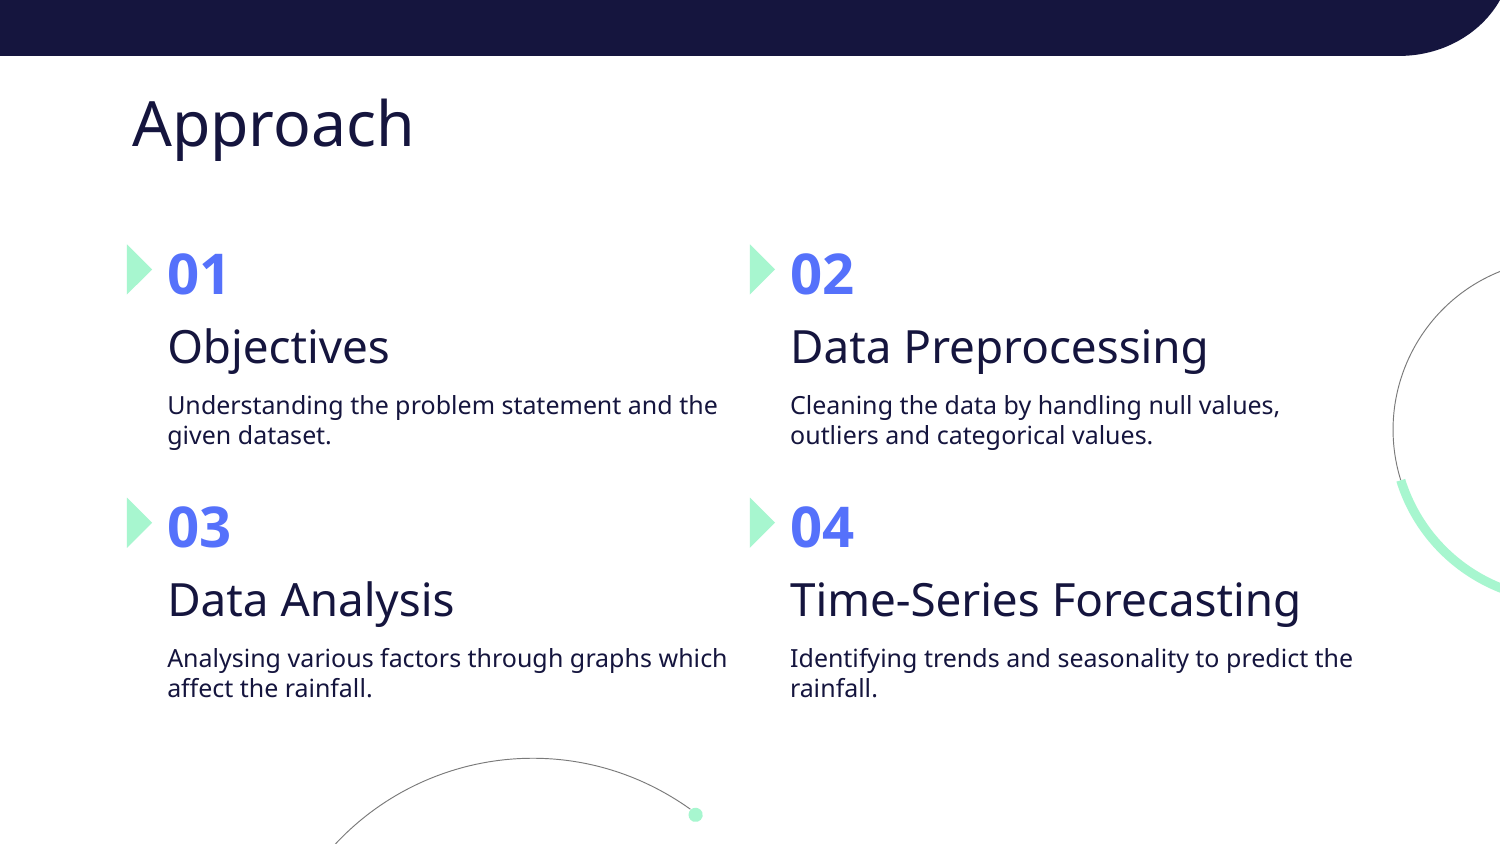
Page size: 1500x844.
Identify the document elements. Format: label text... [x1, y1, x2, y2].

subtitle Analysing various factors through graphs which affect the rainfall. [152, 627, 750, 684]
text_box [749, 497, 776, 548]
subtitle Cleaning the data by handling null values, outliers and categorical values. [775, 374, 1373, 431]
subtitle Data Preprocessing [775, 300, 1373, 373]
title 04 [775, 486, 888, 553]
title Approach [116, 68, 1383, 164]
subtitle Time-Series Forecasting [775, 553, 1373, 626]
title 01 [152, 233, 265, 300]
text_box [749, 244, 776, 295]
subtitle Objectives [152, 300, 750, 373]
subtitle Data Analysis [152, 553, 750, 626]
title 03 [152, 486, 265, 553]
text_box [126, 244, 153, 295]
title 02 [775, 233, 888, 300]
subtitle Understanding the problem statement and the given dataset. [152, 374, 750, 431]
text_box [126, 497, 153, 548]
subtitle Identifying trends and seasonality to predict the rainfall. [775, 627, 1373, 684]
